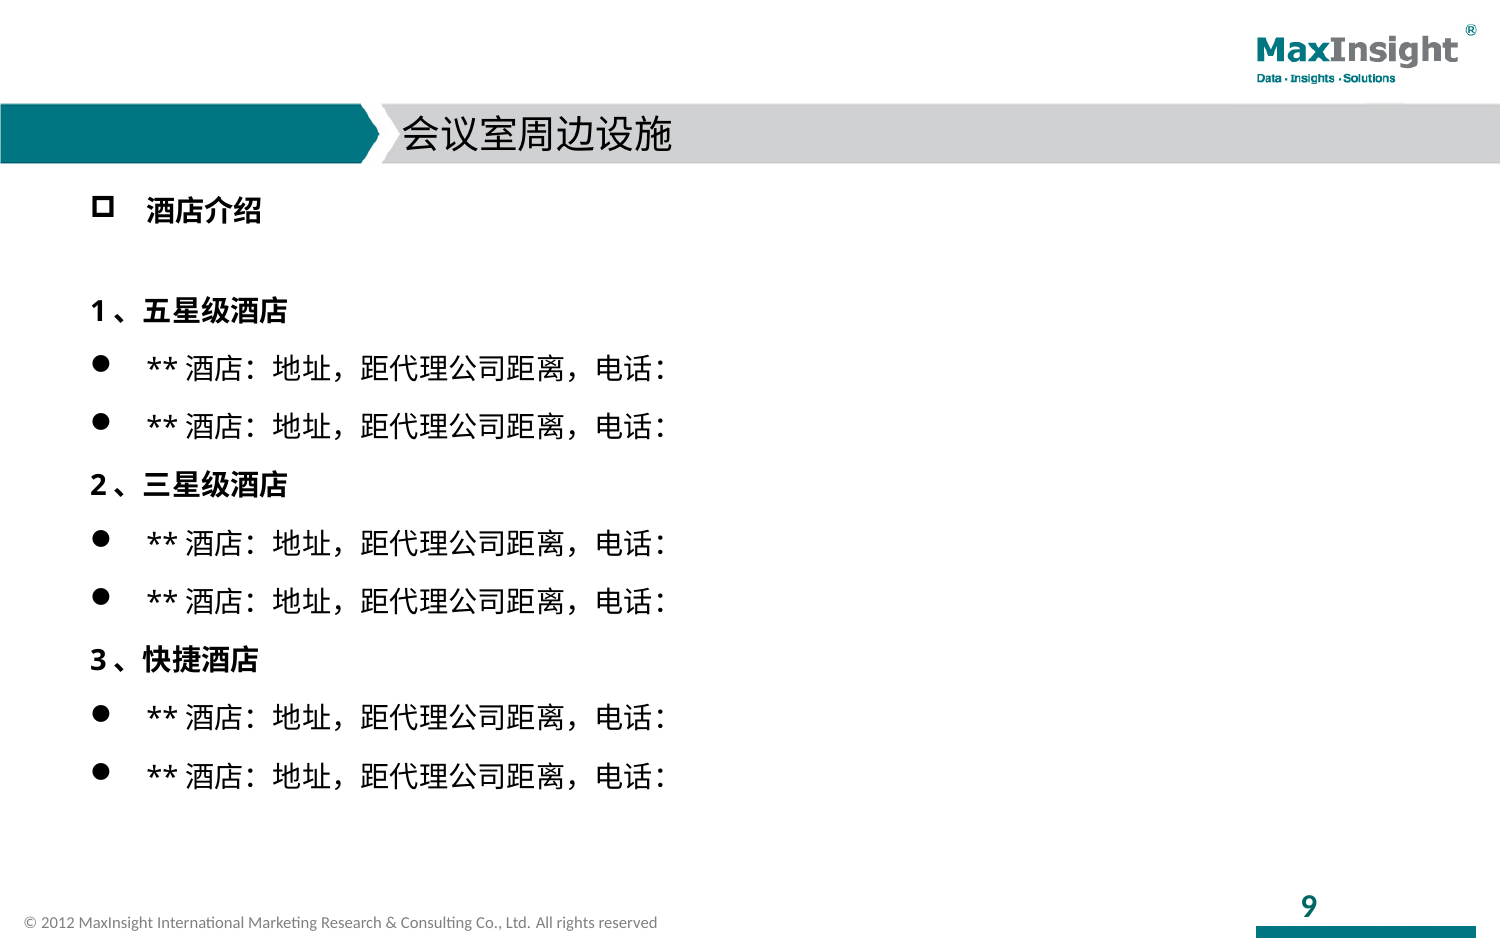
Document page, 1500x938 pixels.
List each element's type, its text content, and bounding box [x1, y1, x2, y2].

picture [0, 0, 1500, 938]
list 酒店介绍 1、五星级酒店 **酒店：地址，距代理公司距离，电话： **酒店：地址，距代理公司距离，电话： 2、三星级酒店 **酒店：地址，距代理公司距离，电话： **酒店：地址，距代理公司距离，电话： 3、快捷酒店 **酒店：地址，距代理公司距离，电话： **酒店：地址，距代理公司距离，电话： [75, 185, 1425, 842]
title 会议室周边设施 [386, 102, 1428, 165]
